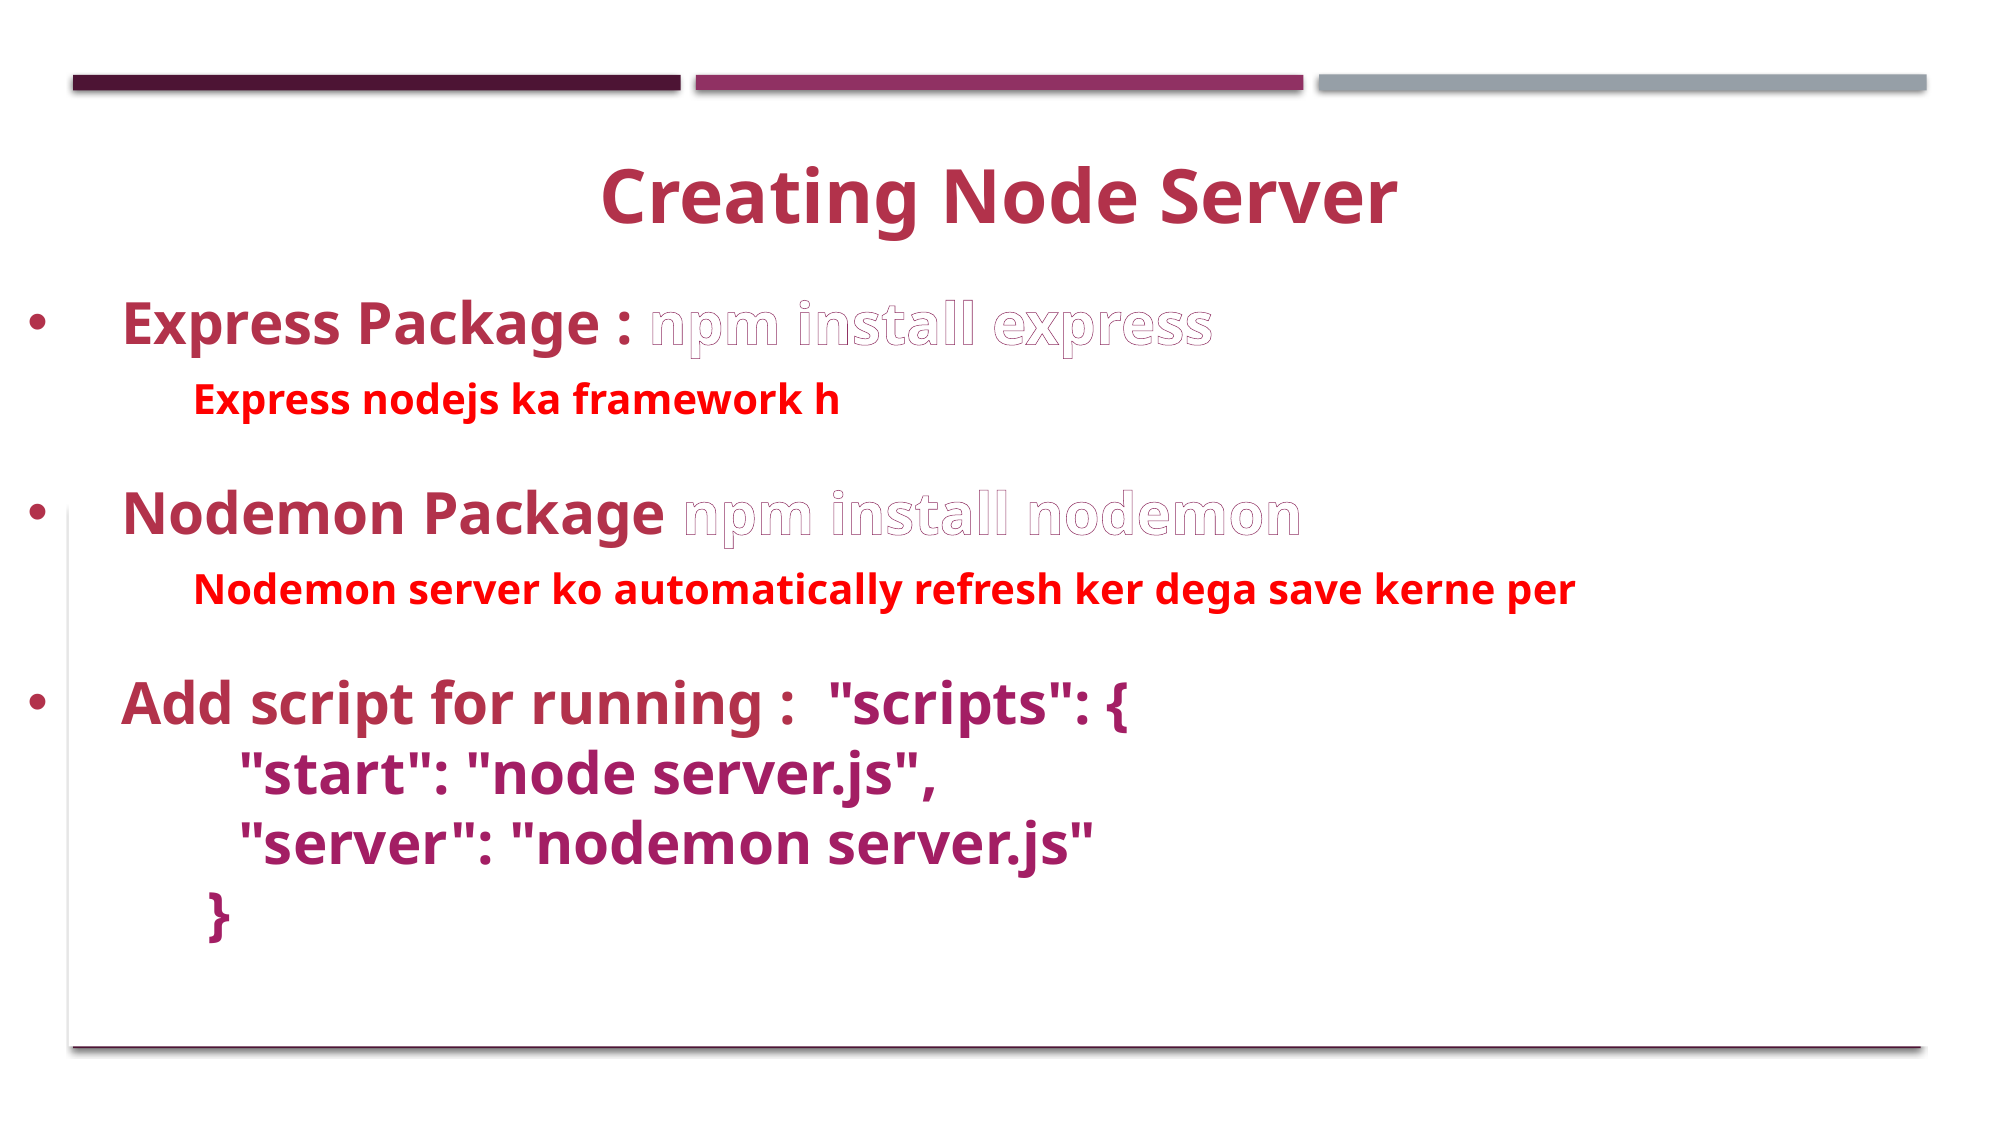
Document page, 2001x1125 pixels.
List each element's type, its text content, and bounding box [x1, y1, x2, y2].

text_box Express Package : npm install express Express nodejs ka framework h Nodemon Package npm install nodemon Nodemon server ko automatically refresh ker dega save kerne per Add script for running : "scripts": { "start": "node server.js", "server": "nodemon server.js" } [12, 208, 1593, 954]
text_box [68, 131, 1932, 1047]
text_box Creating Node Server [584, 140, 1416, 208]
